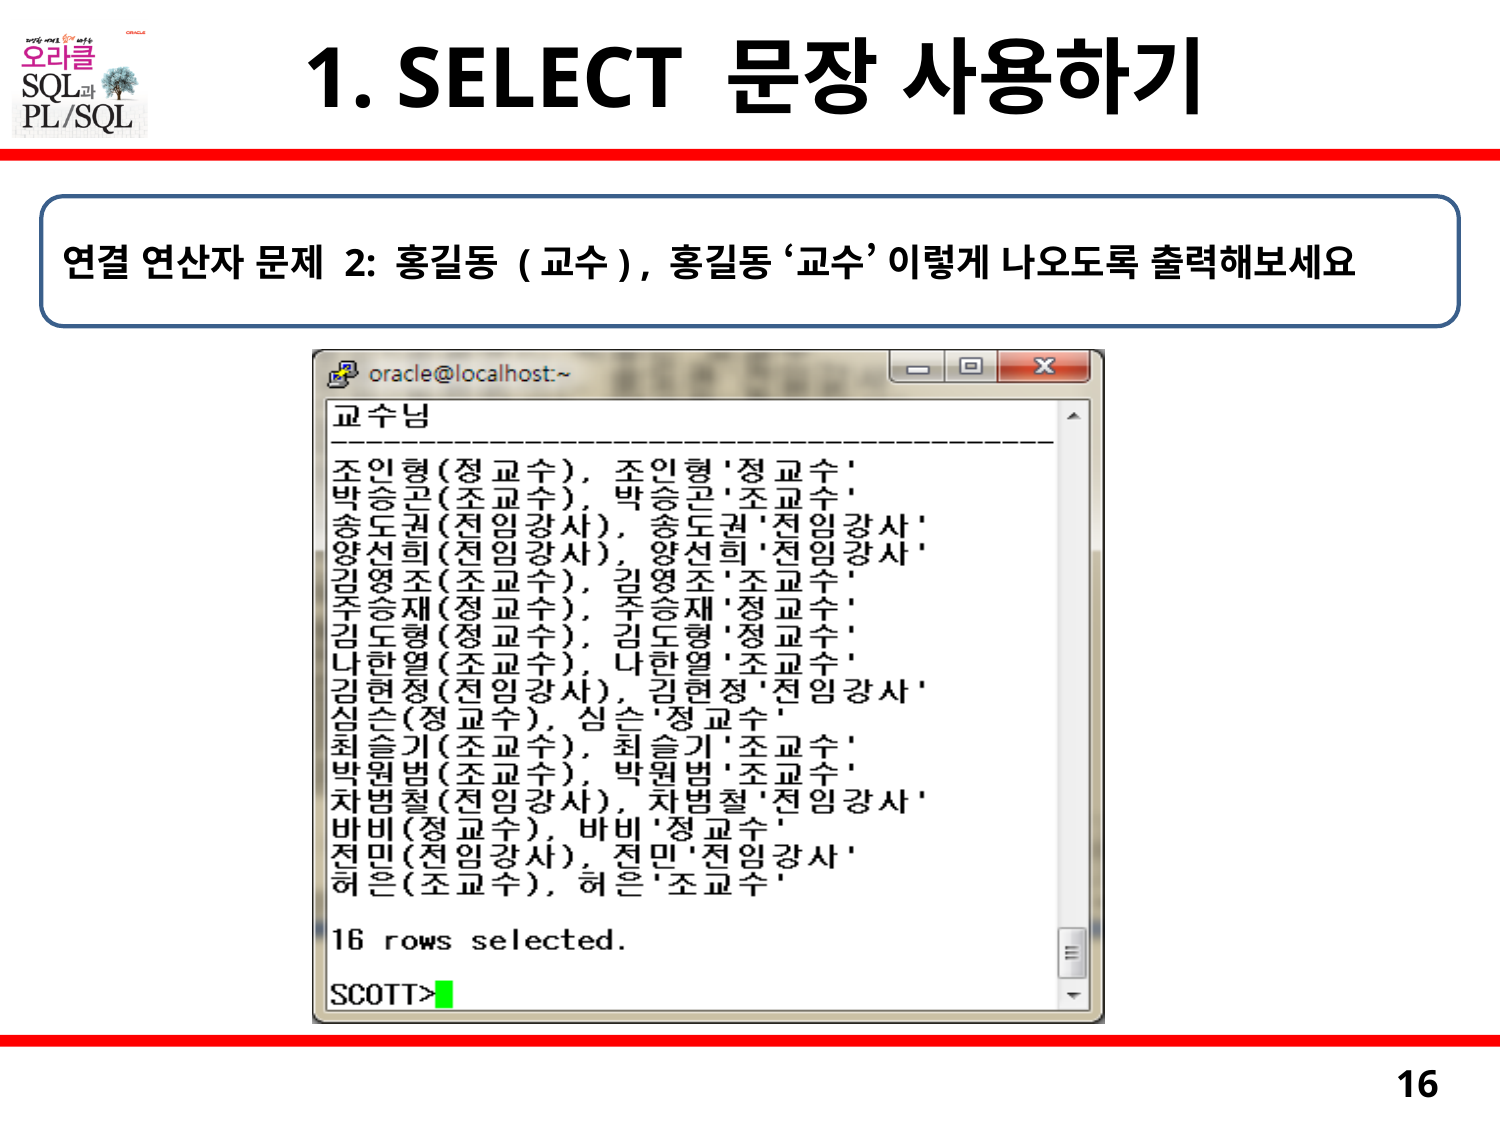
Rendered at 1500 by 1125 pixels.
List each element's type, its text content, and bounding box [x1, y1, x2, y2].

text_box 16 [1362, 1056, 1473, 1108]
picture [312, 349, 1105, 1024]
picture [11, 19, 148, 138]
text_box [0, 1033, 1500, 1049]
text_box 1. SELECT 문장 사용하기 [252, 0, 1260, 151]
text_box 연결 연산자 문제 2: 홍길동 (교수) , 홍길동 ‘교수’ 이렇게 나오도록 출력해보세요 [39, 194, 1461, 329]
text_box [0, 147, 1500, 163]
